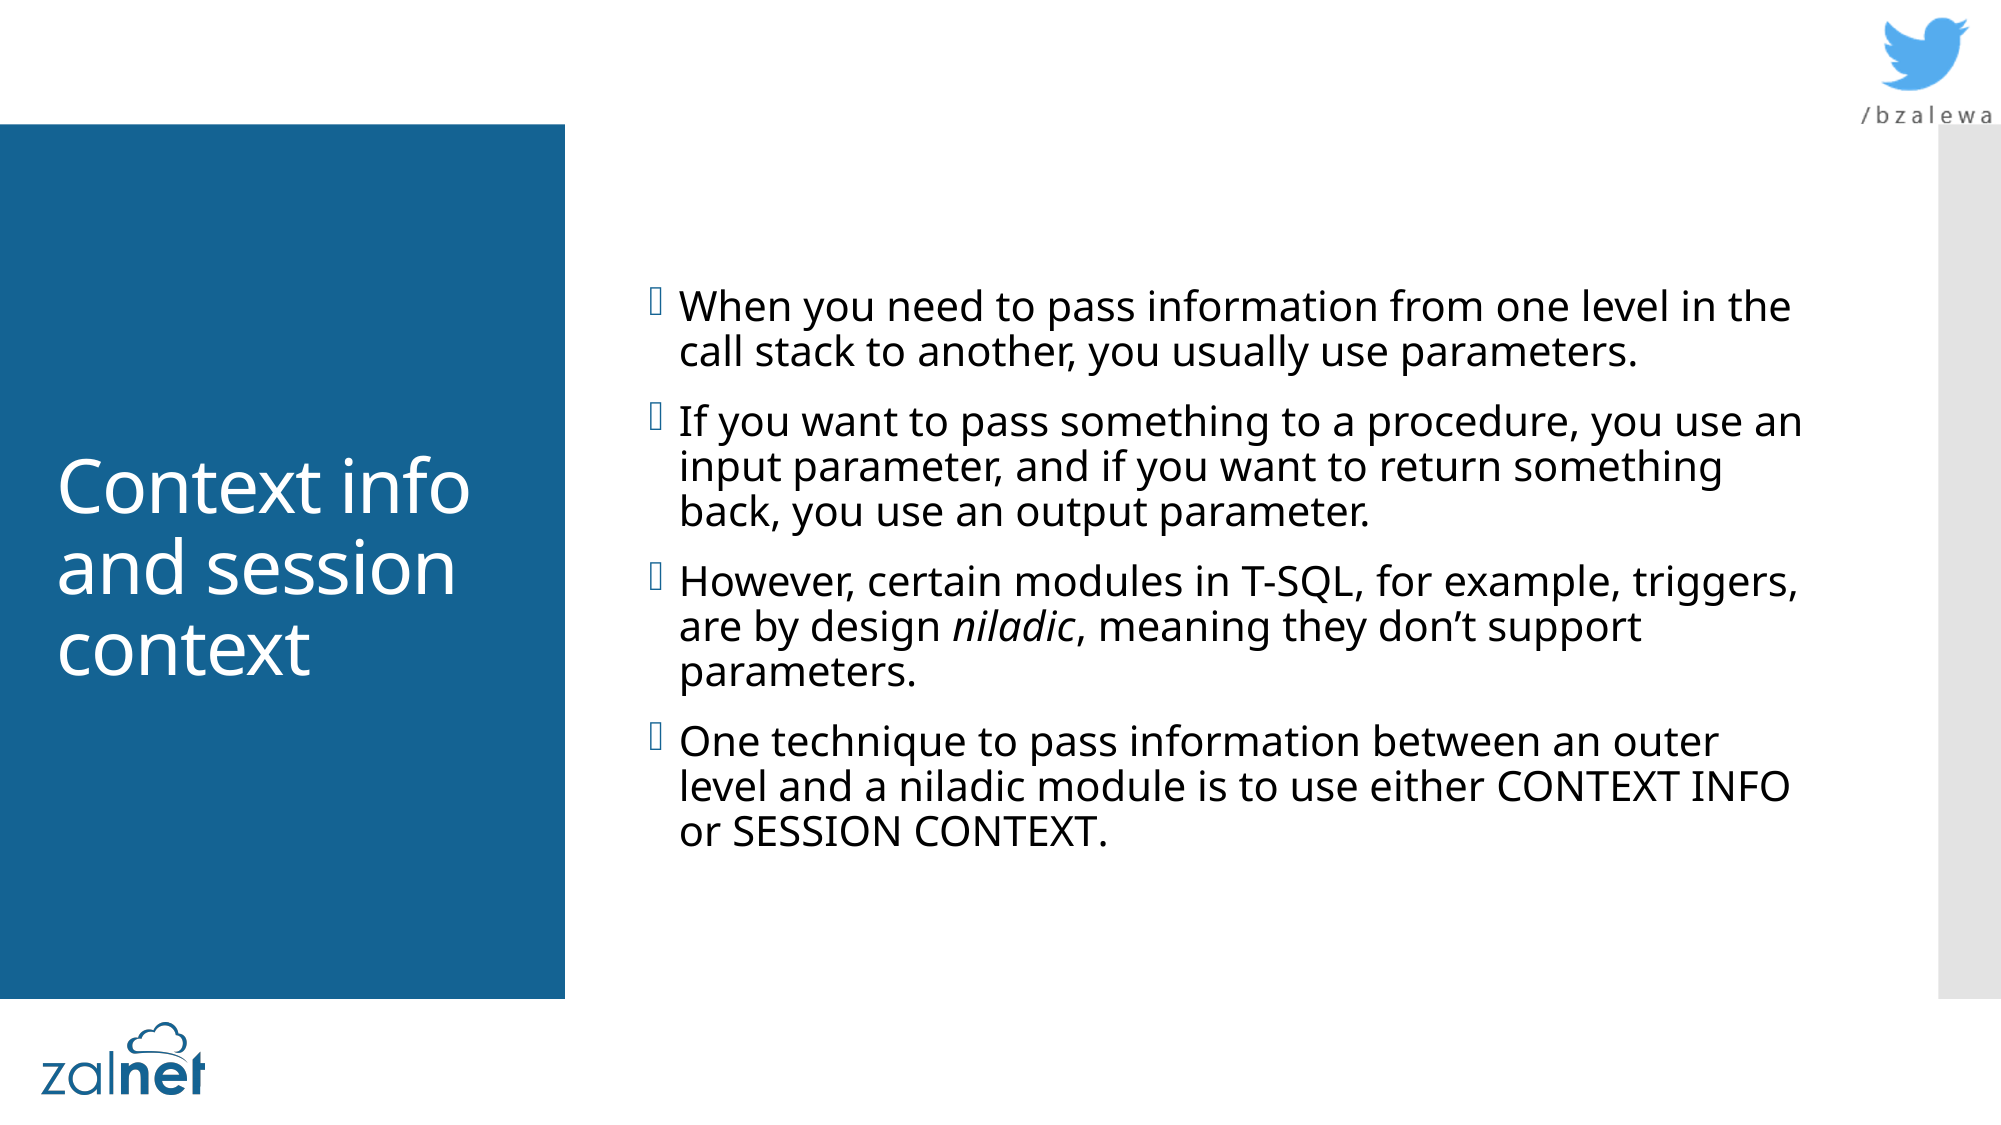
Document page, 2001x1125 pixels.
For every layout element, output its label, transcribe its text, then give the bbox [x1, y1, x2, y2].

title Context info and session context [41, 193, 525, 948]
picture [1844, 12, 1999, 125]
list When you need to pass information from one level in the call stack to another, you usually use parameters. If you want to pass something to a procedure, you use an input parameter, and if you want to return something back, you use an output parameter. However, certain modules in T-SQL, for example, triggers, are by design niladic, meaning they don’t support parameters. One technique to pass information between an outer level and a niladic module is to use either CONTEXT INFO or SESSION CONTEXT. [634, 150, 1834, 991]
picture [41, 1022, 206, 1096]
